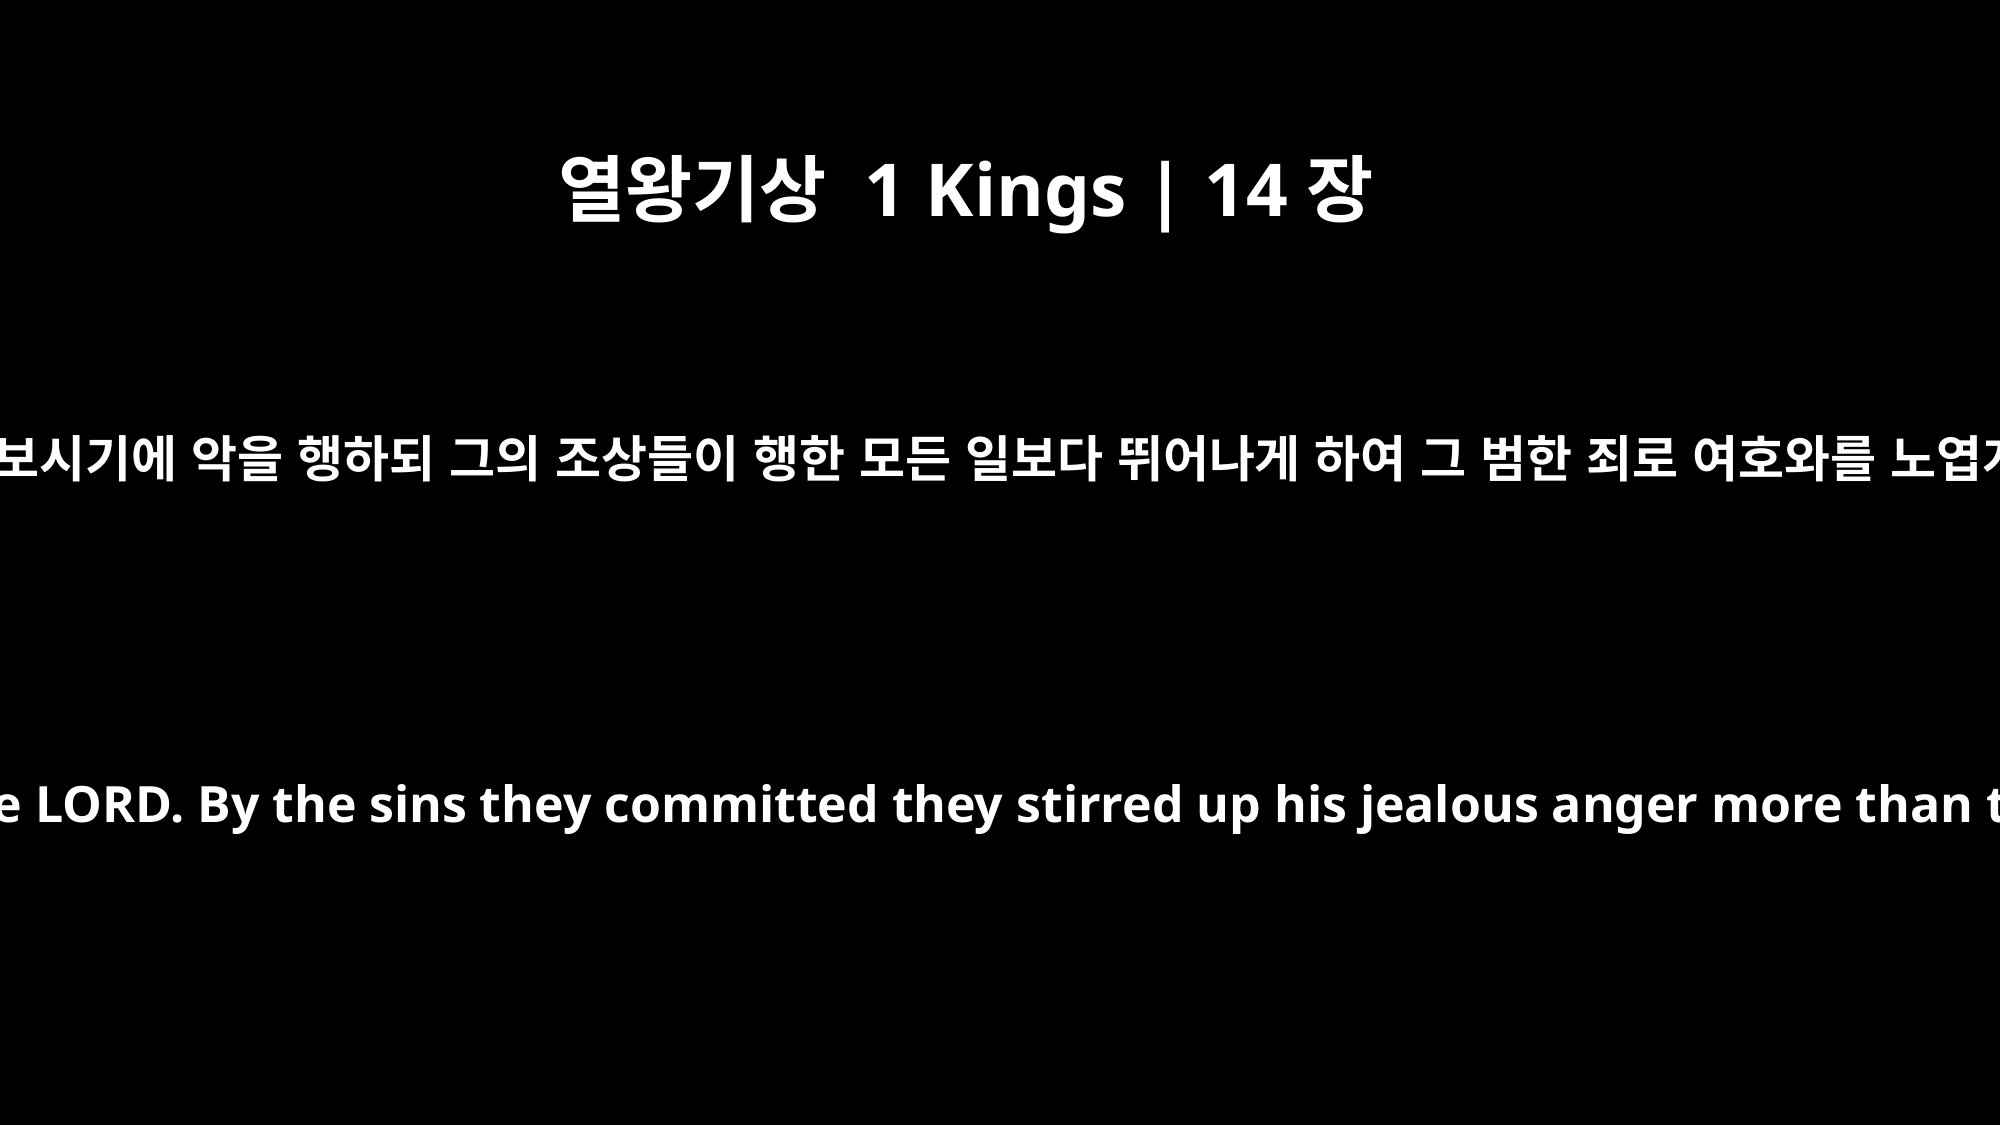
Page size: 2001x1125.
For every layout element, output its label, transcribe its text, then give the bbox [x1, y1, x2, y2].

text_box 열왕기상 1 Kings | 14장 [543, 136, 1389, 239]
text_box Judah did evil in the eyes of the LORD. By the sins they committed they stirred up his jealous anger more than their fathers had done. [0, 764, 2000, 840]
text_box 22 유다가 여호와 보시기에 악을 행하되 그의 조상들이 행한 모든 일보다 뛰어나게 하여 그 범한 죄로 여호와를 노엽게 하였으니 [0, 359, 2000, 495]
